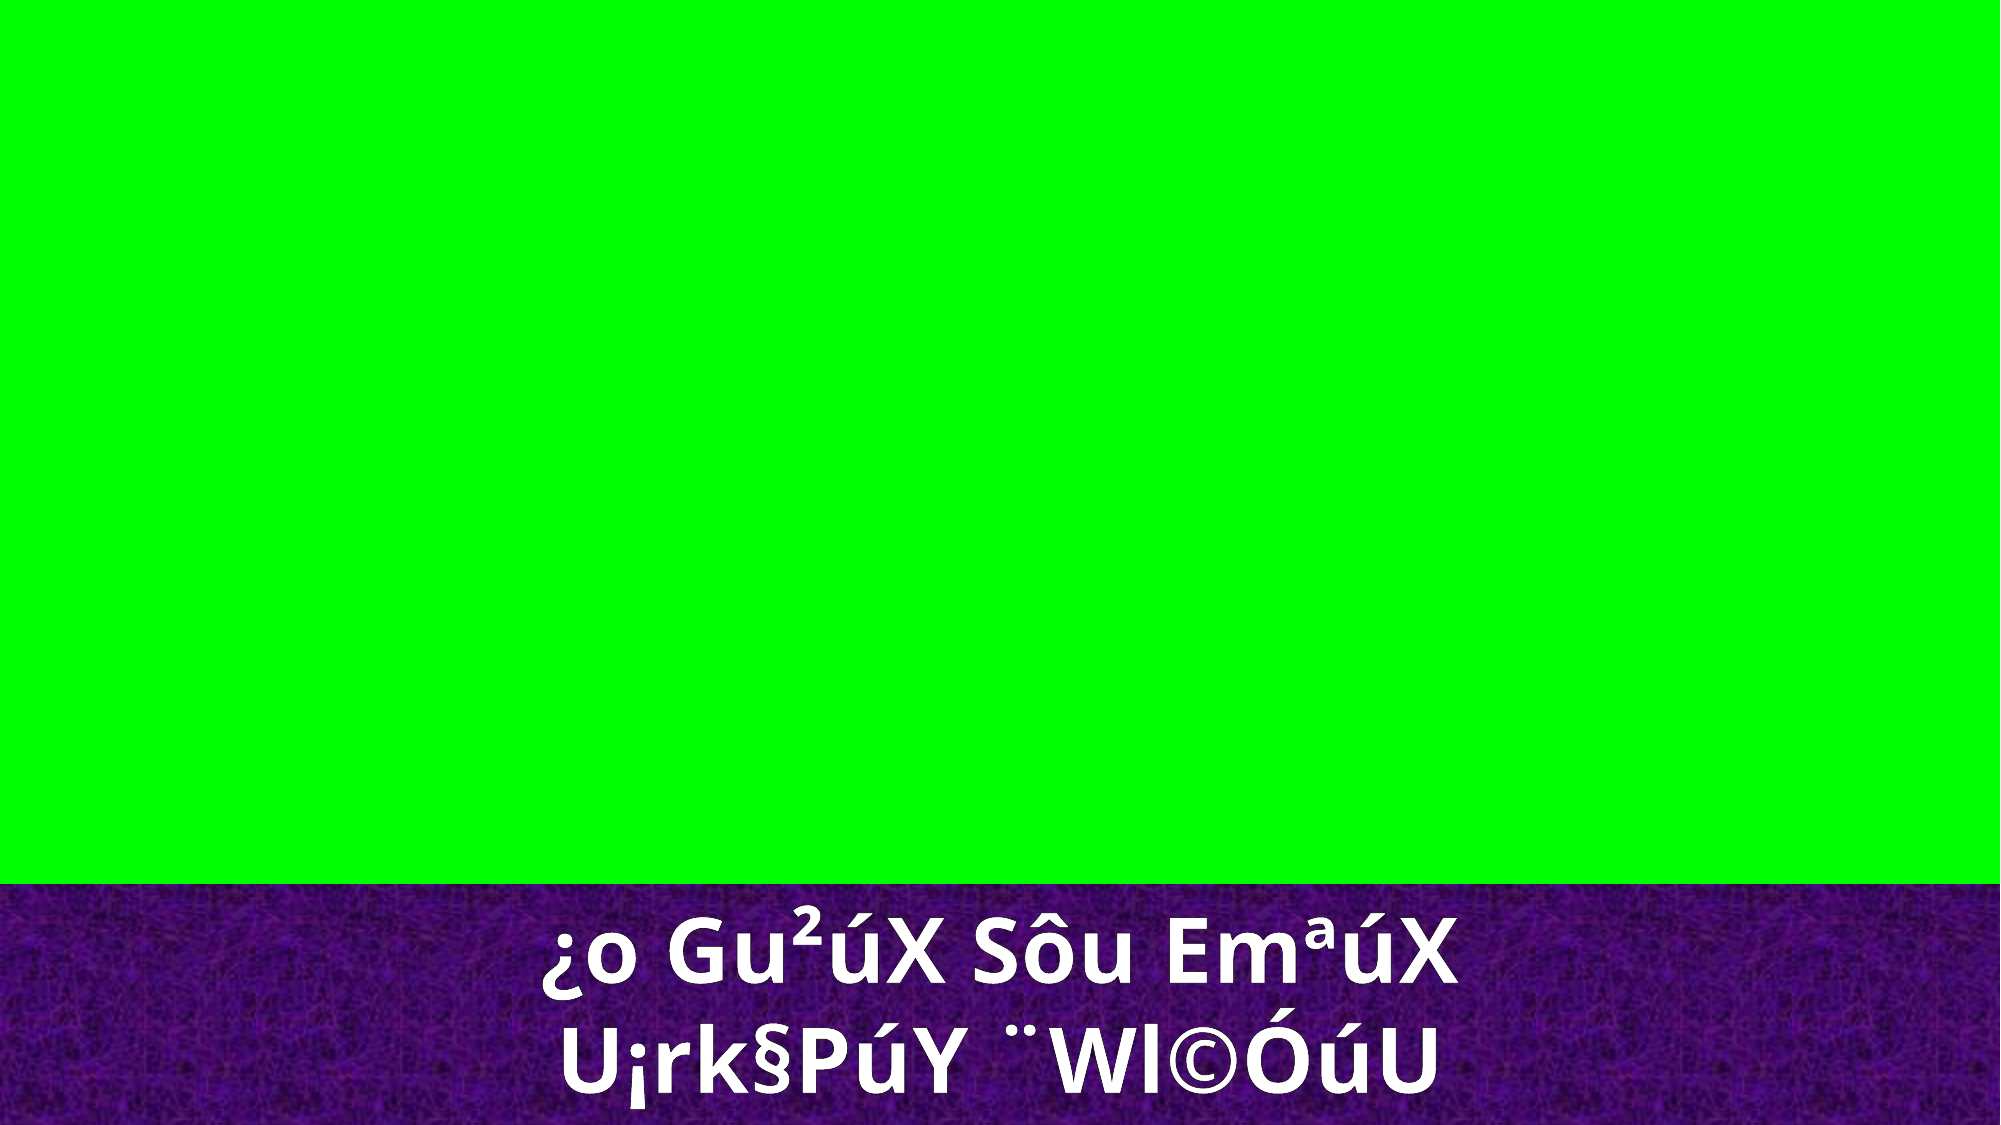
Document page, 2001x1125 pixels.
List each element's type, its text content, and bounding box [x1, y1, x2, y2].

text_box ¿o Gu²úX Sôu EmªúX U¡rk§PúY ¨Wl©ÓúU [0, 884, 2000, 1119]
text_box [0, 1119, 2000, 1125]
